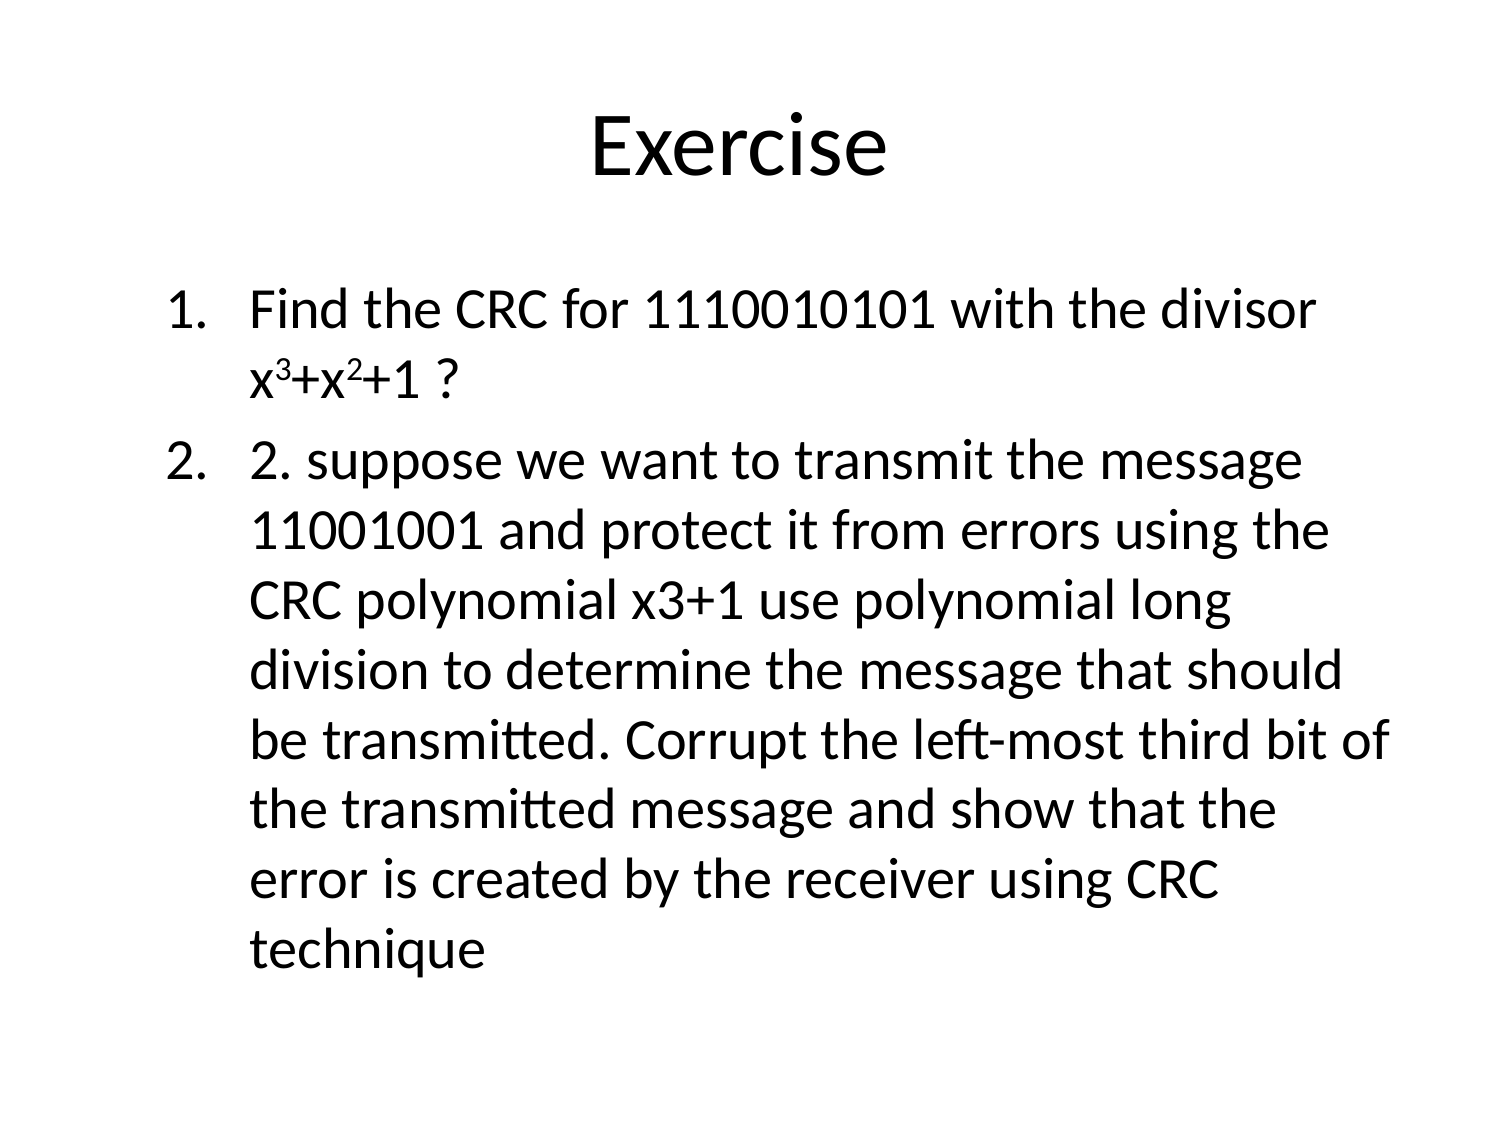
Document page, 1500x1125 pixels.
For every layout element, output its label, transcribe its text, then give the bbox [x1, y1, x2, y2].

title Exercise [75, 45, 1425, 233]
list Find the CRC for 1110010101 with the divisor x3+x2+1 ? 2. suppose we want to transmit the message 11001001 and protect it from errors using the CRC polynomial x3+1 use polynomial long division to determine the message that should be transmitted. Corrupt the left-most third bit of the transmitted message and show that the error is created by the receiver using CRC technique [75, 262, 1425, 1005]
